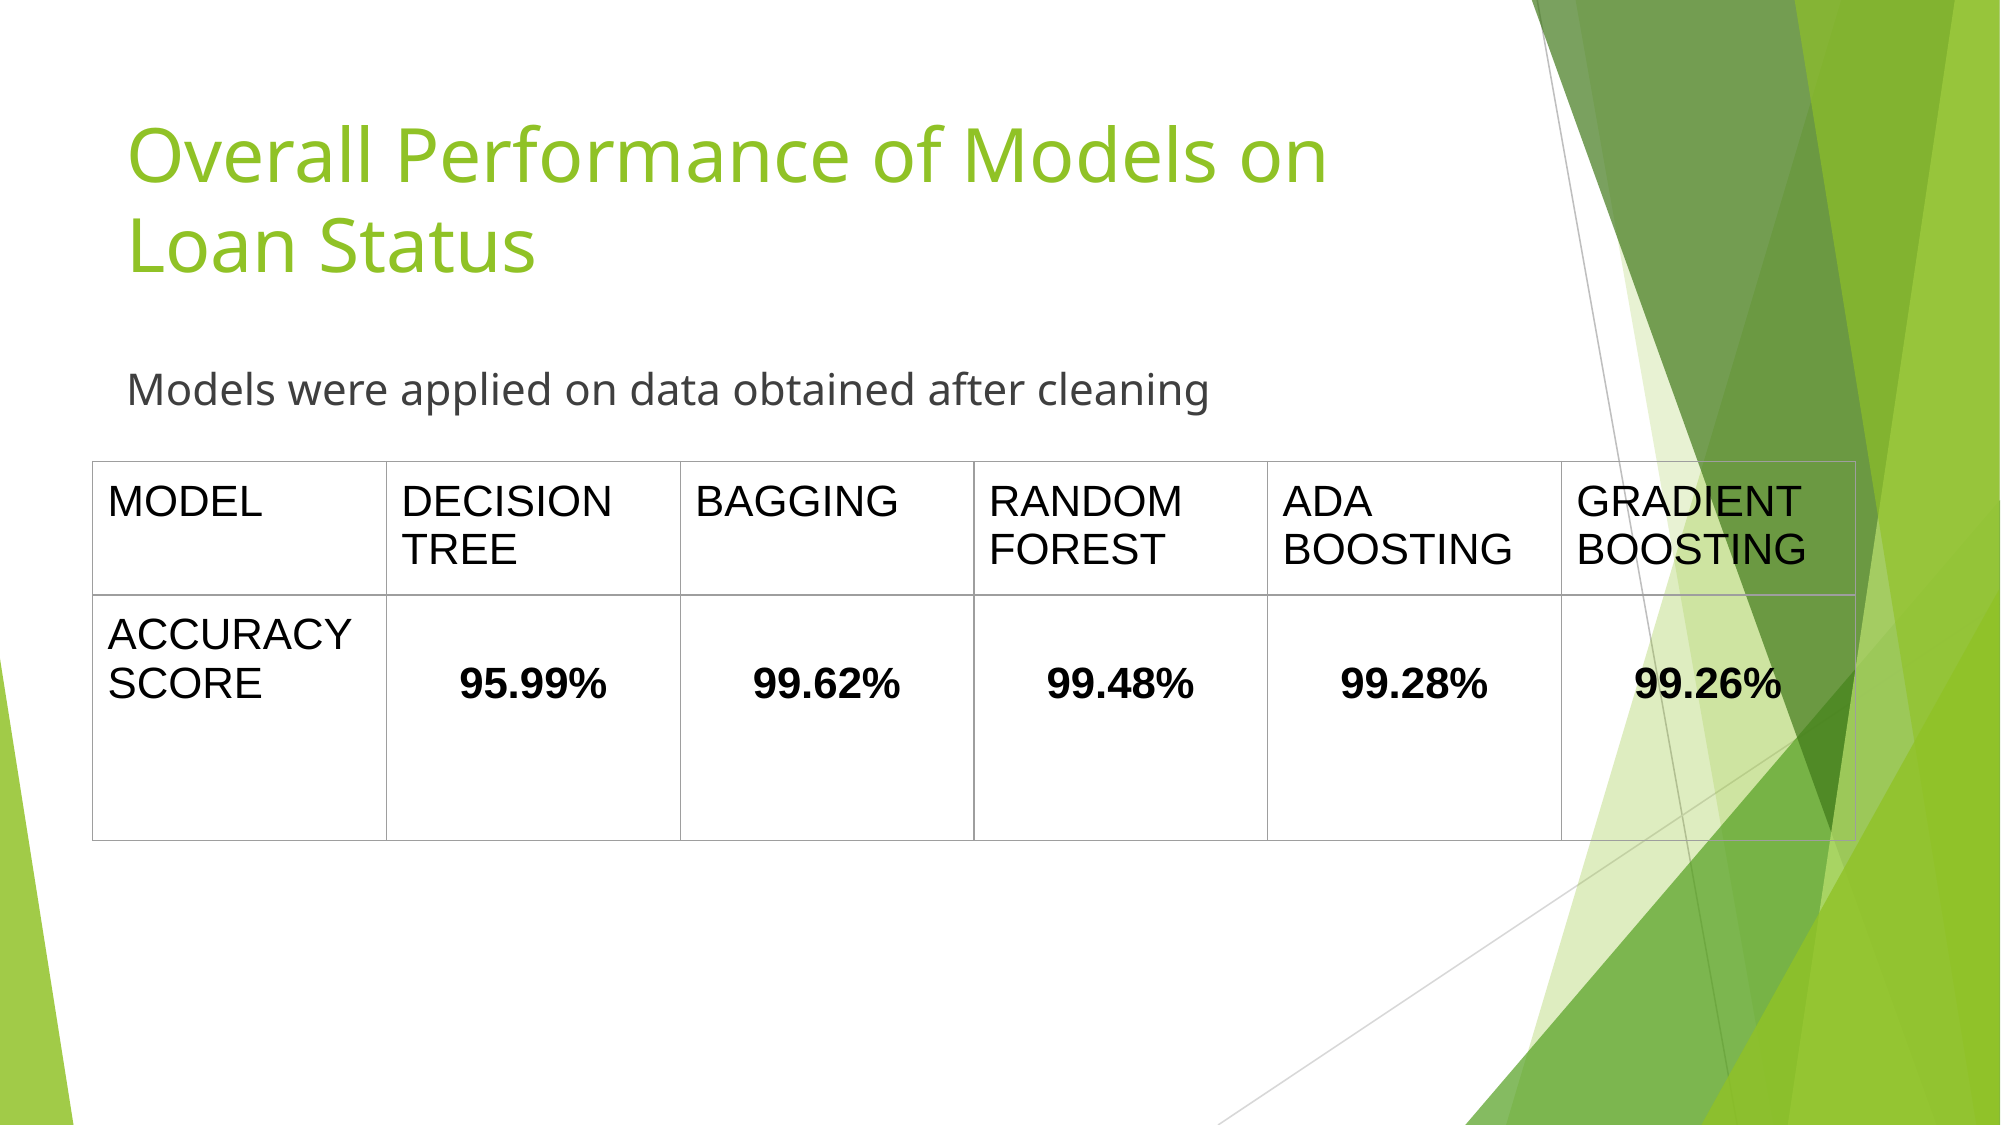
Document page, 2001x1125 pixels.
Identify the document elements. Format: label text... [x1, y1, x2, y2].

table_header BAGGING [681, 462, 973, 594]
list Models were applied on data obtained after cleaning [111, 841, 1522, 992]
table_header DECISION TREE [387, 462, 680, 594]
table_header GRADIENT BOOSTING [1562, 462, 1855, 594]
table_header RANDOM FOREST [975, 462, 1267, 594]
table_cell 99.62% [681, 596, 973, 840]
list Models were applied on data obtained after cleaning [111, 354, 1522, 461]
table_cell 99.28% [1268, 596, 1561, 840]
table_header ADA BOOSTING [1268, 462, 1561, 594]
title Overall Performance of Models on Loan Status [111, 99, 1522, 317]
table_cell 99.48% [975, 596, 1267, 840]
table_cell 95.99% [387, 596, 680, 840]
table_cell ACCURACY SCORE [93, 596, 386, 840]
table_cell 99.26% [1562, 596, 1855, 840]
table_header MODEL [93, 462, 386, 594]
